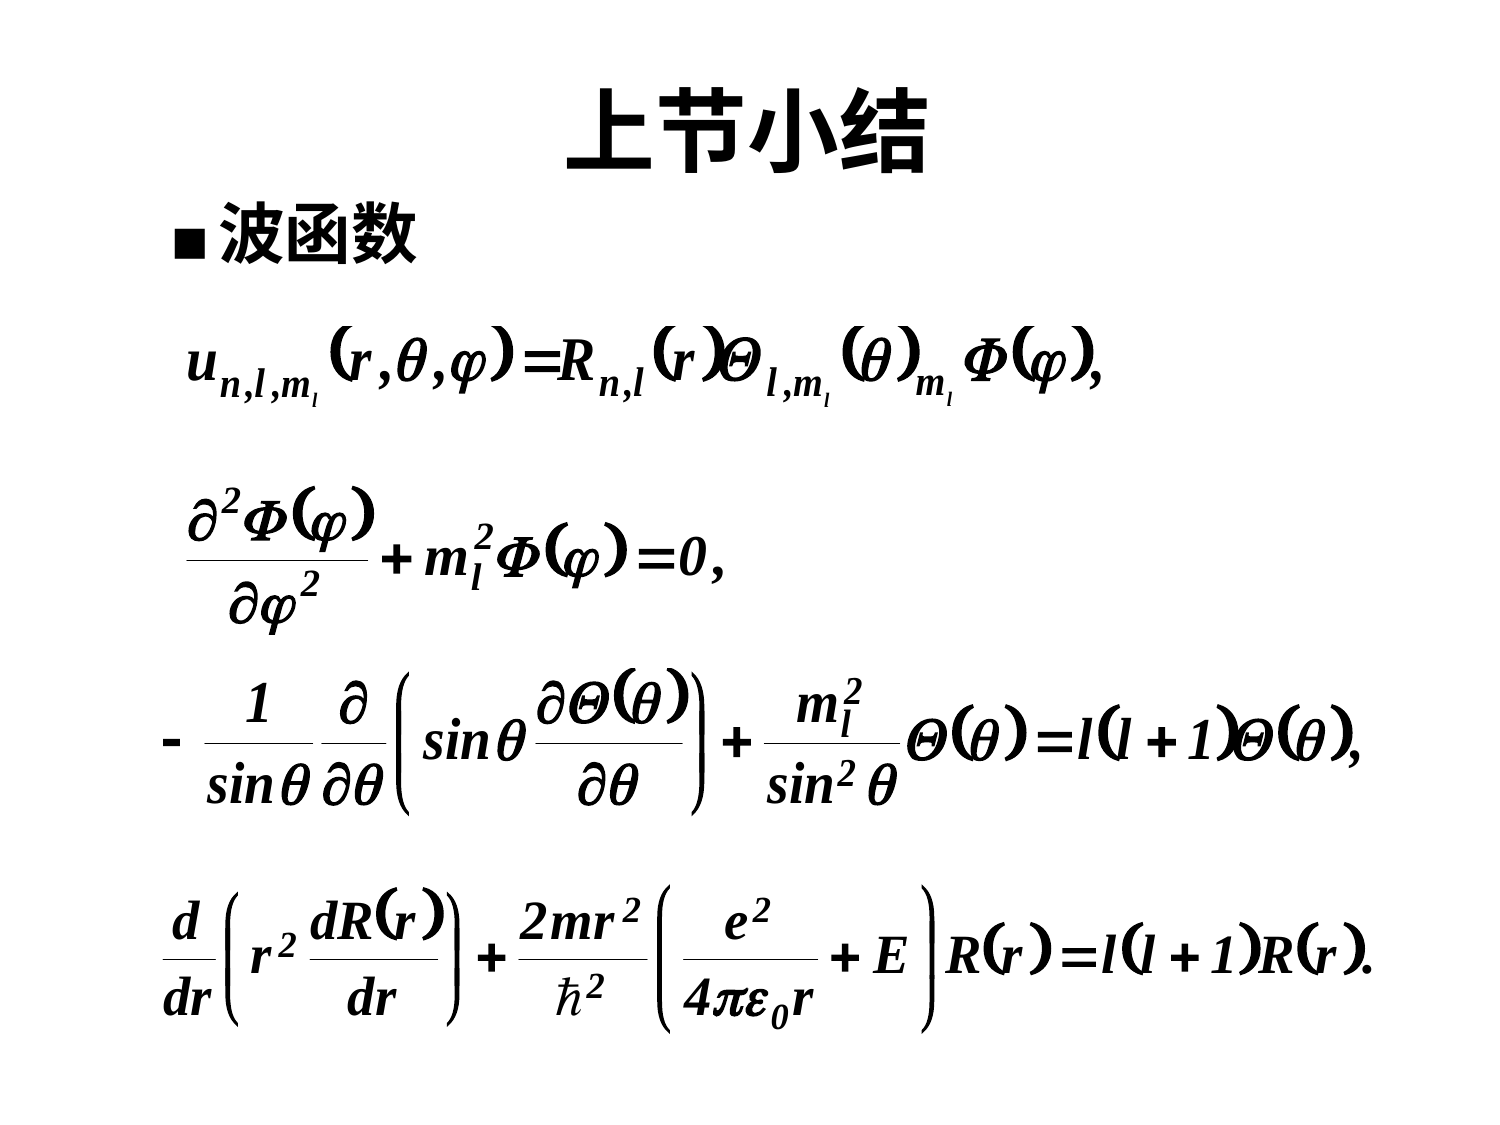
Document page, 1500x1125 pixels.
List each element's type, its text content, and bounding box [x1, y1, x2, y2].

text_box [182, 326, 1105, 414]
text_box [182, 479, 727, 640]
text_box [159, 881, 1375, 1037]
text_box ■波函数 [156, 184, 448, 280]
text_box 上节小结 [549, 66, 963, 191]
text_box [159, 668, 1365, 820]
